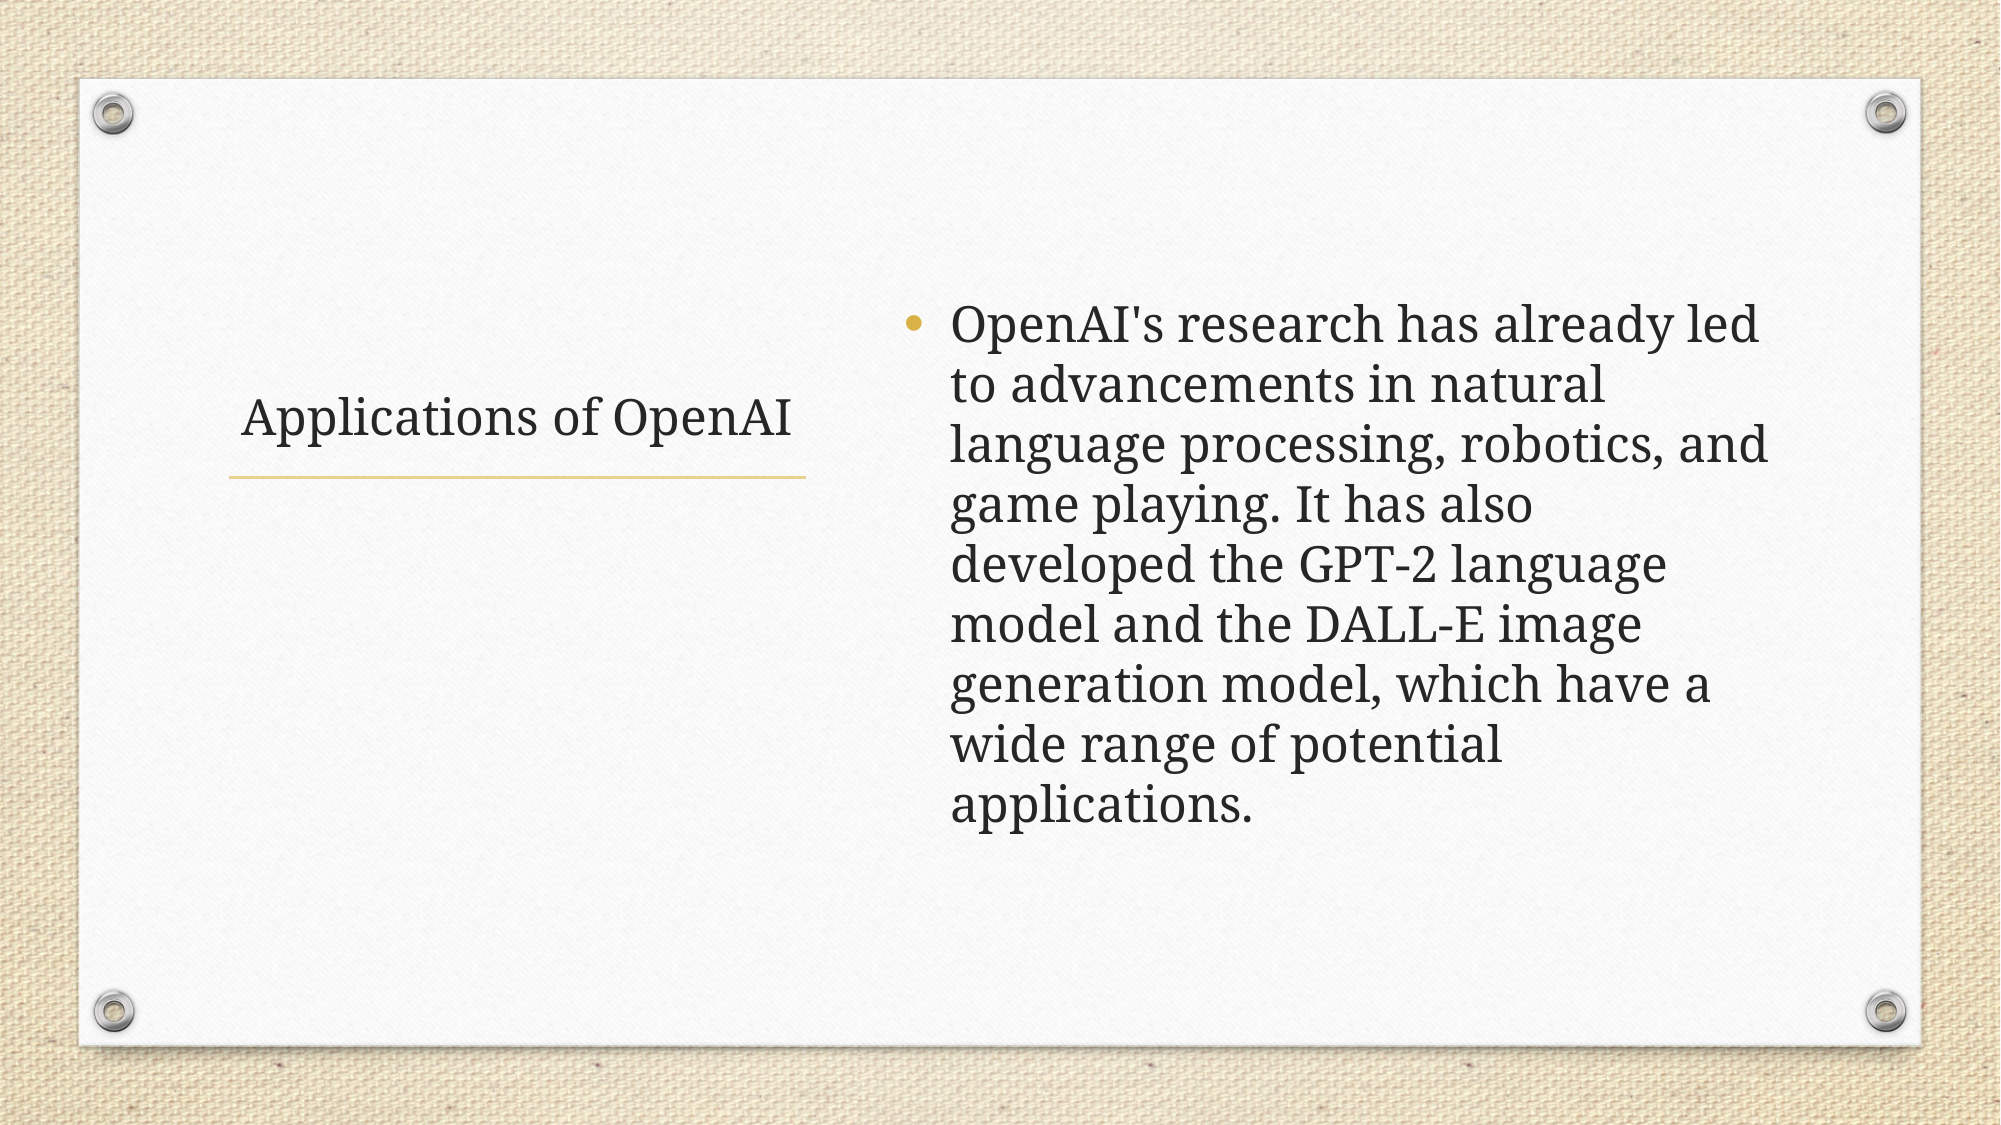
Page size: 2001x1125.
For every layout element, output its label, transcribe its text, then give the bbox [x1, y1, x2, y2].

list OpenAI's research has already led to advancements in natural language processing, robotics, and game playing. It has also developed the GPT-2 language model and the DALL-E image generation model, which have a wide range of potential applications. [888, 161, 1787, 964]
picture [0, 0, 2001, 1125]
title Applications of OpenAI [212, 227, 823, 453]
